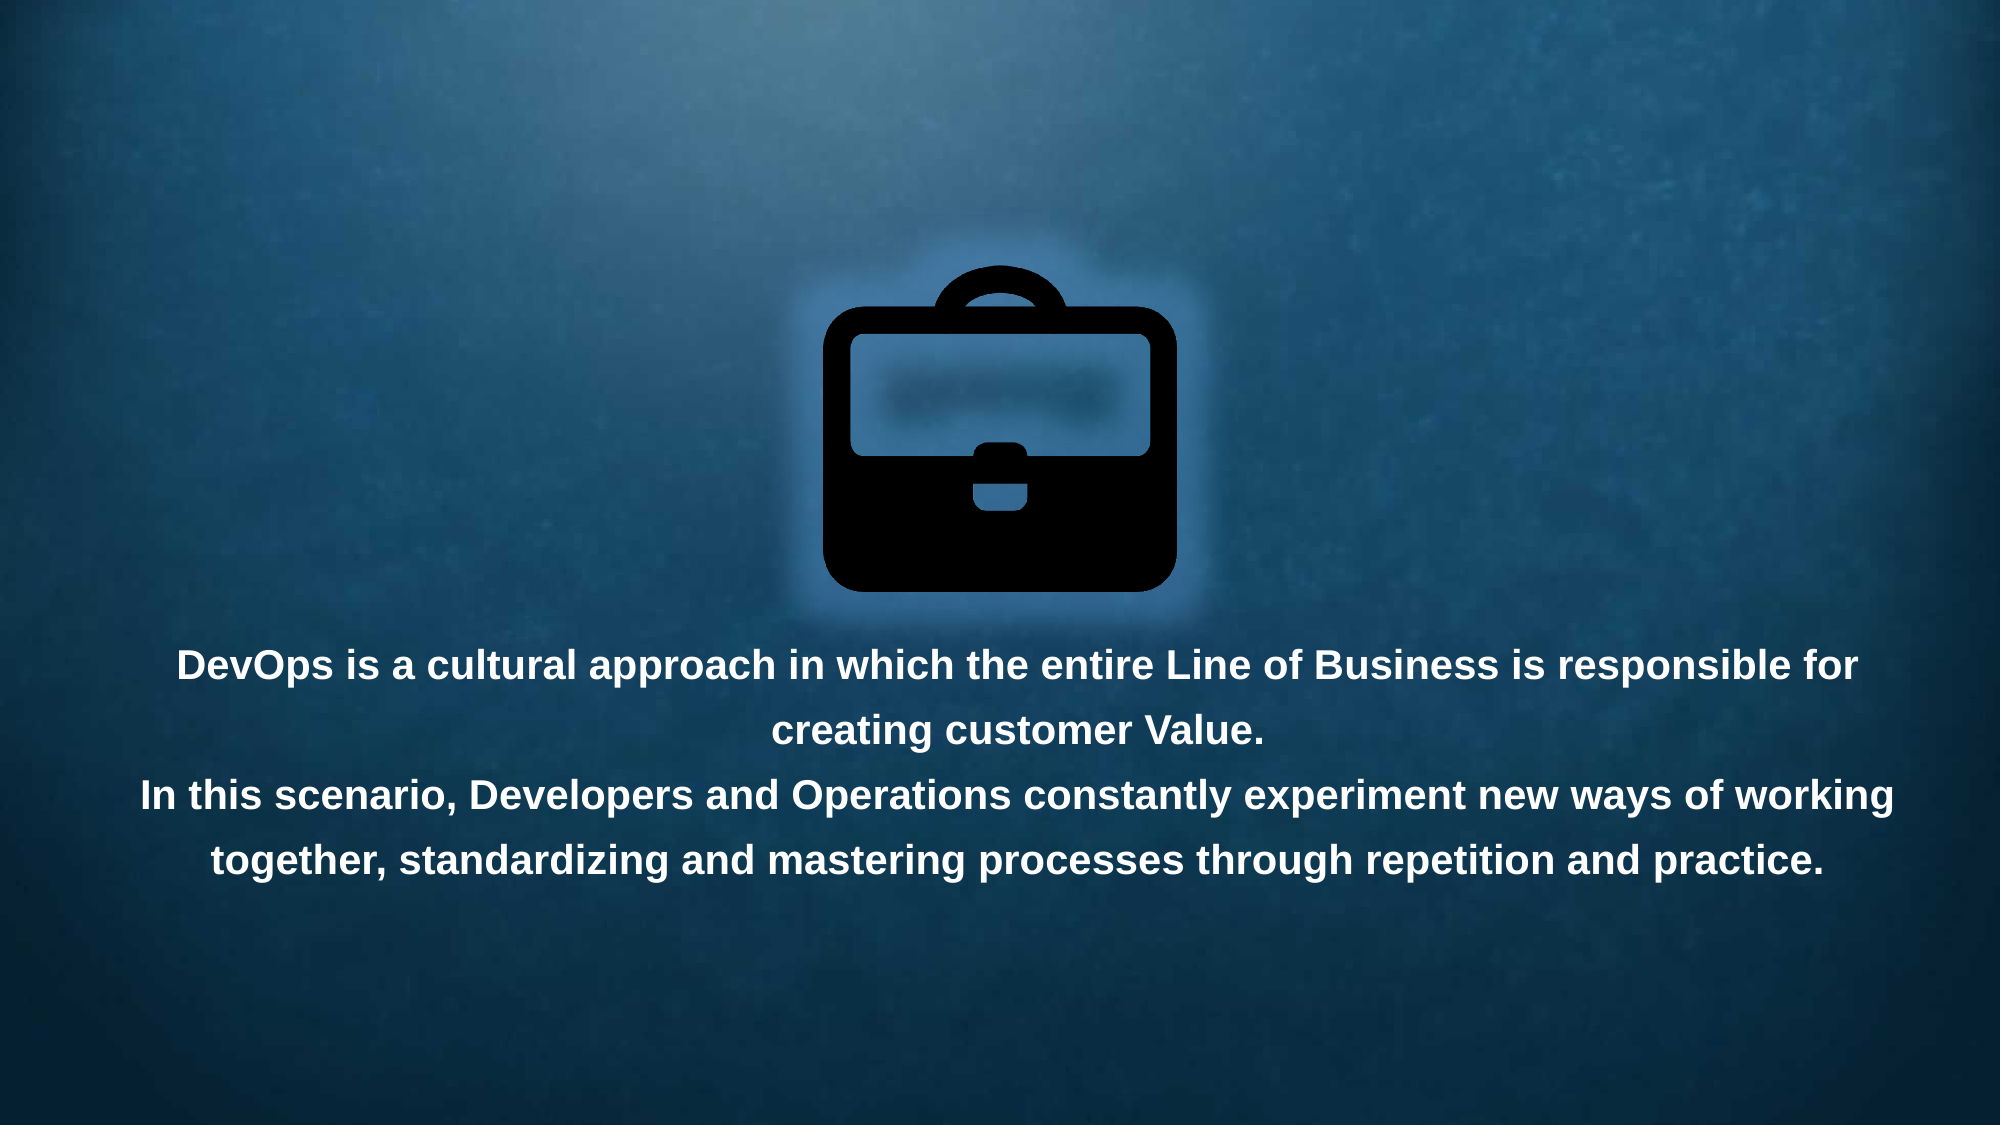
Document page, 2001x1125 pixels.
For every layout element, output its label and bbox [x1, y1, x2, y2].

picture [0, 0, 2000, 1125]
text_box [101, 238, 1935, 887]
